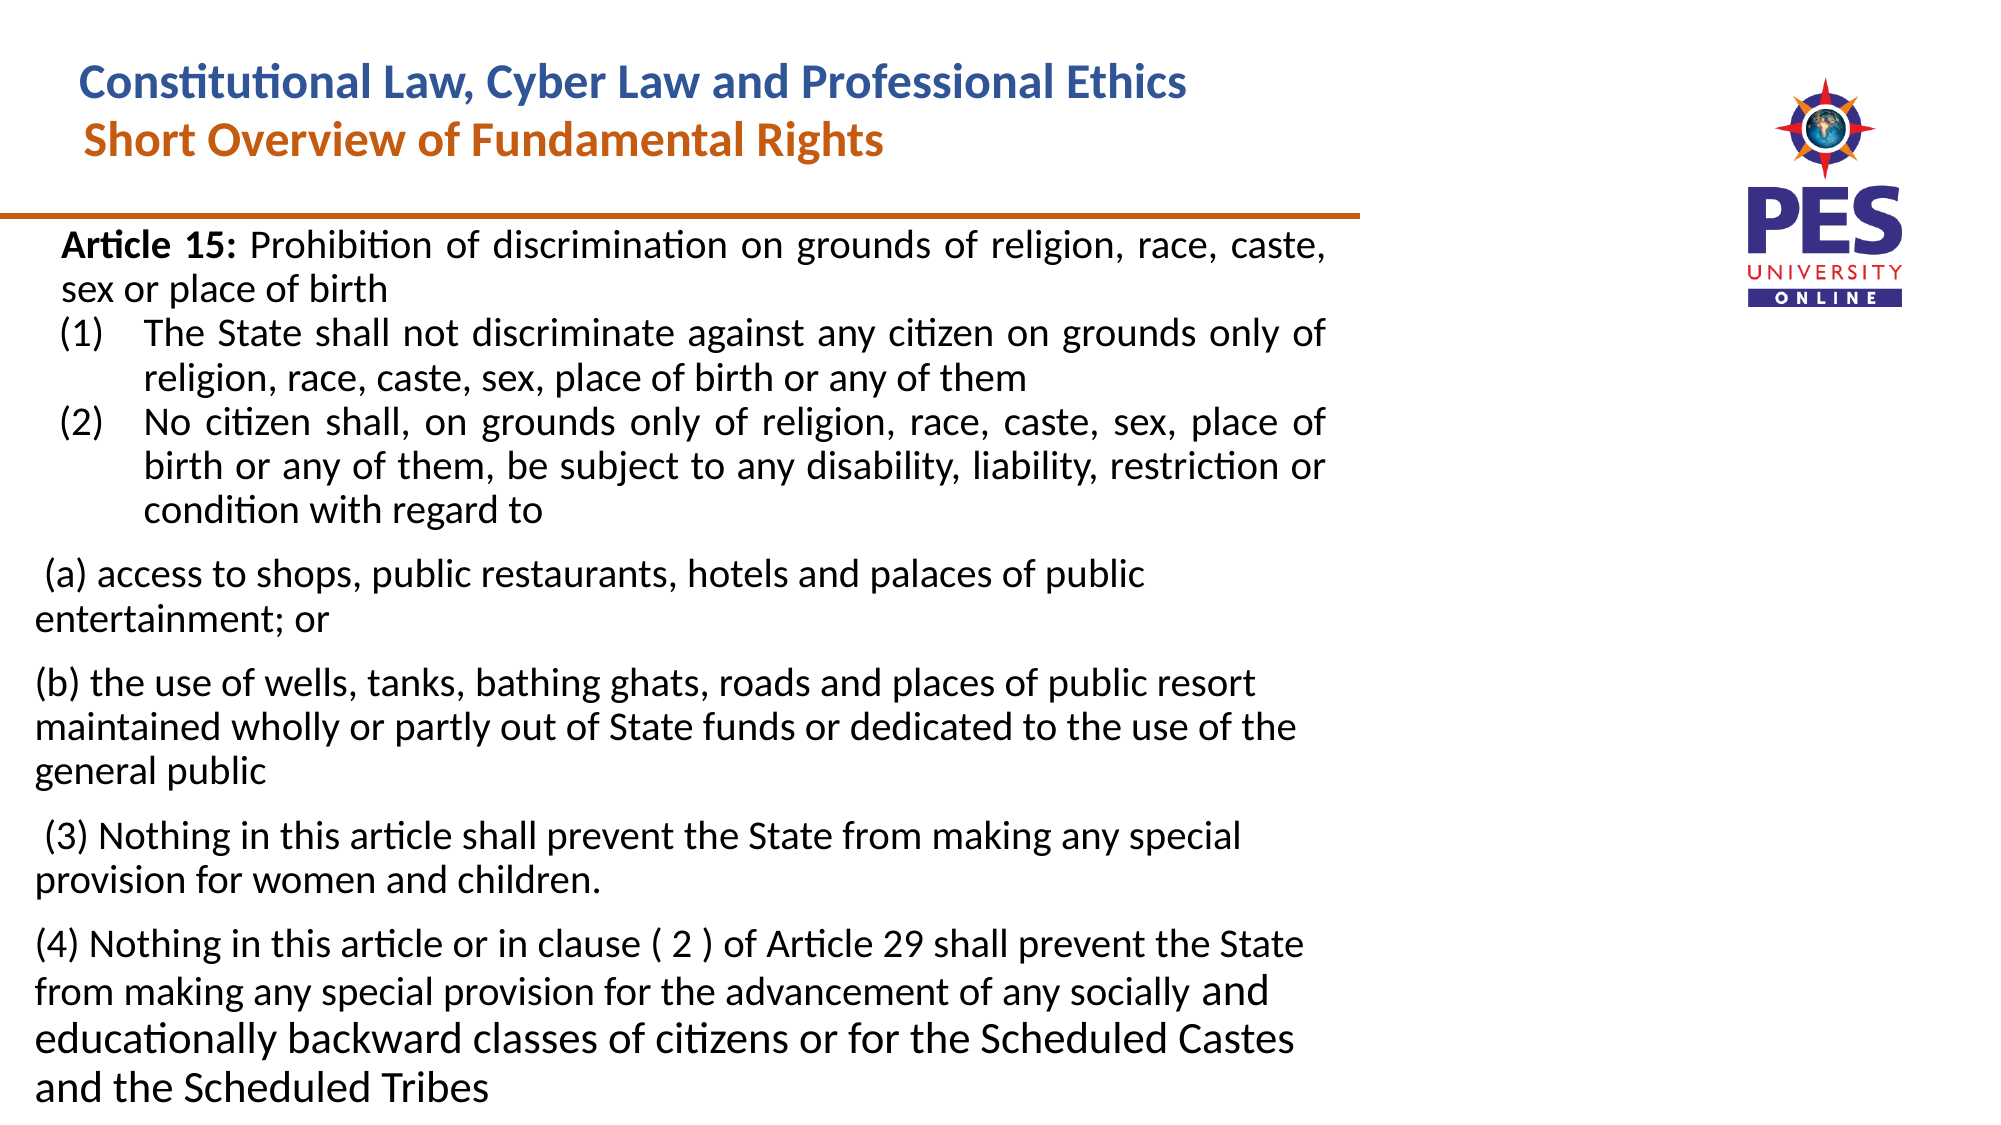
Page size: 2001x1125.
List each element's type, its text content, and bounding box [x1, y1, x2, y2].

text_box Short Overview of Fundamental Rights [69, 98, 1382, 174]
text_box Constitutional Law, Cyber Law and Professional Ethics [64, 41, 1295, 117]
list Article 15: Prohibition of discrimination on grounds of religion, race, caste, sex or place of birth The State shall not discriminate against any citizen on grounds only of religion, race, caste, sex, place of birth or any of them No citizen shall, on grounds only of religion, race, caste, sex, place of birth or any of them, be subject to any disability, liability, restriction or condition with regard to (a) access to shops, public restaurants, hotels and palaces of public entertainment; or (b) the use of wells, tanks, bathing ghats, roads and places of public resort maintained wholly or partly out of State funds or dedicated to the use of the general public (3) Nothing in this article shall prevent the State from making any special provision for women and children. (4) Nothing in this article or in clause ( 2 ) of Article 29 shall prevent the State from making any special provision for the advancement of any socially and educationally backward classes of citizens or for the Scheduled Castes and the Scheduled Tribes [19, 216, 1344, 1125]
picture [1748, 76, 1902, 307]
